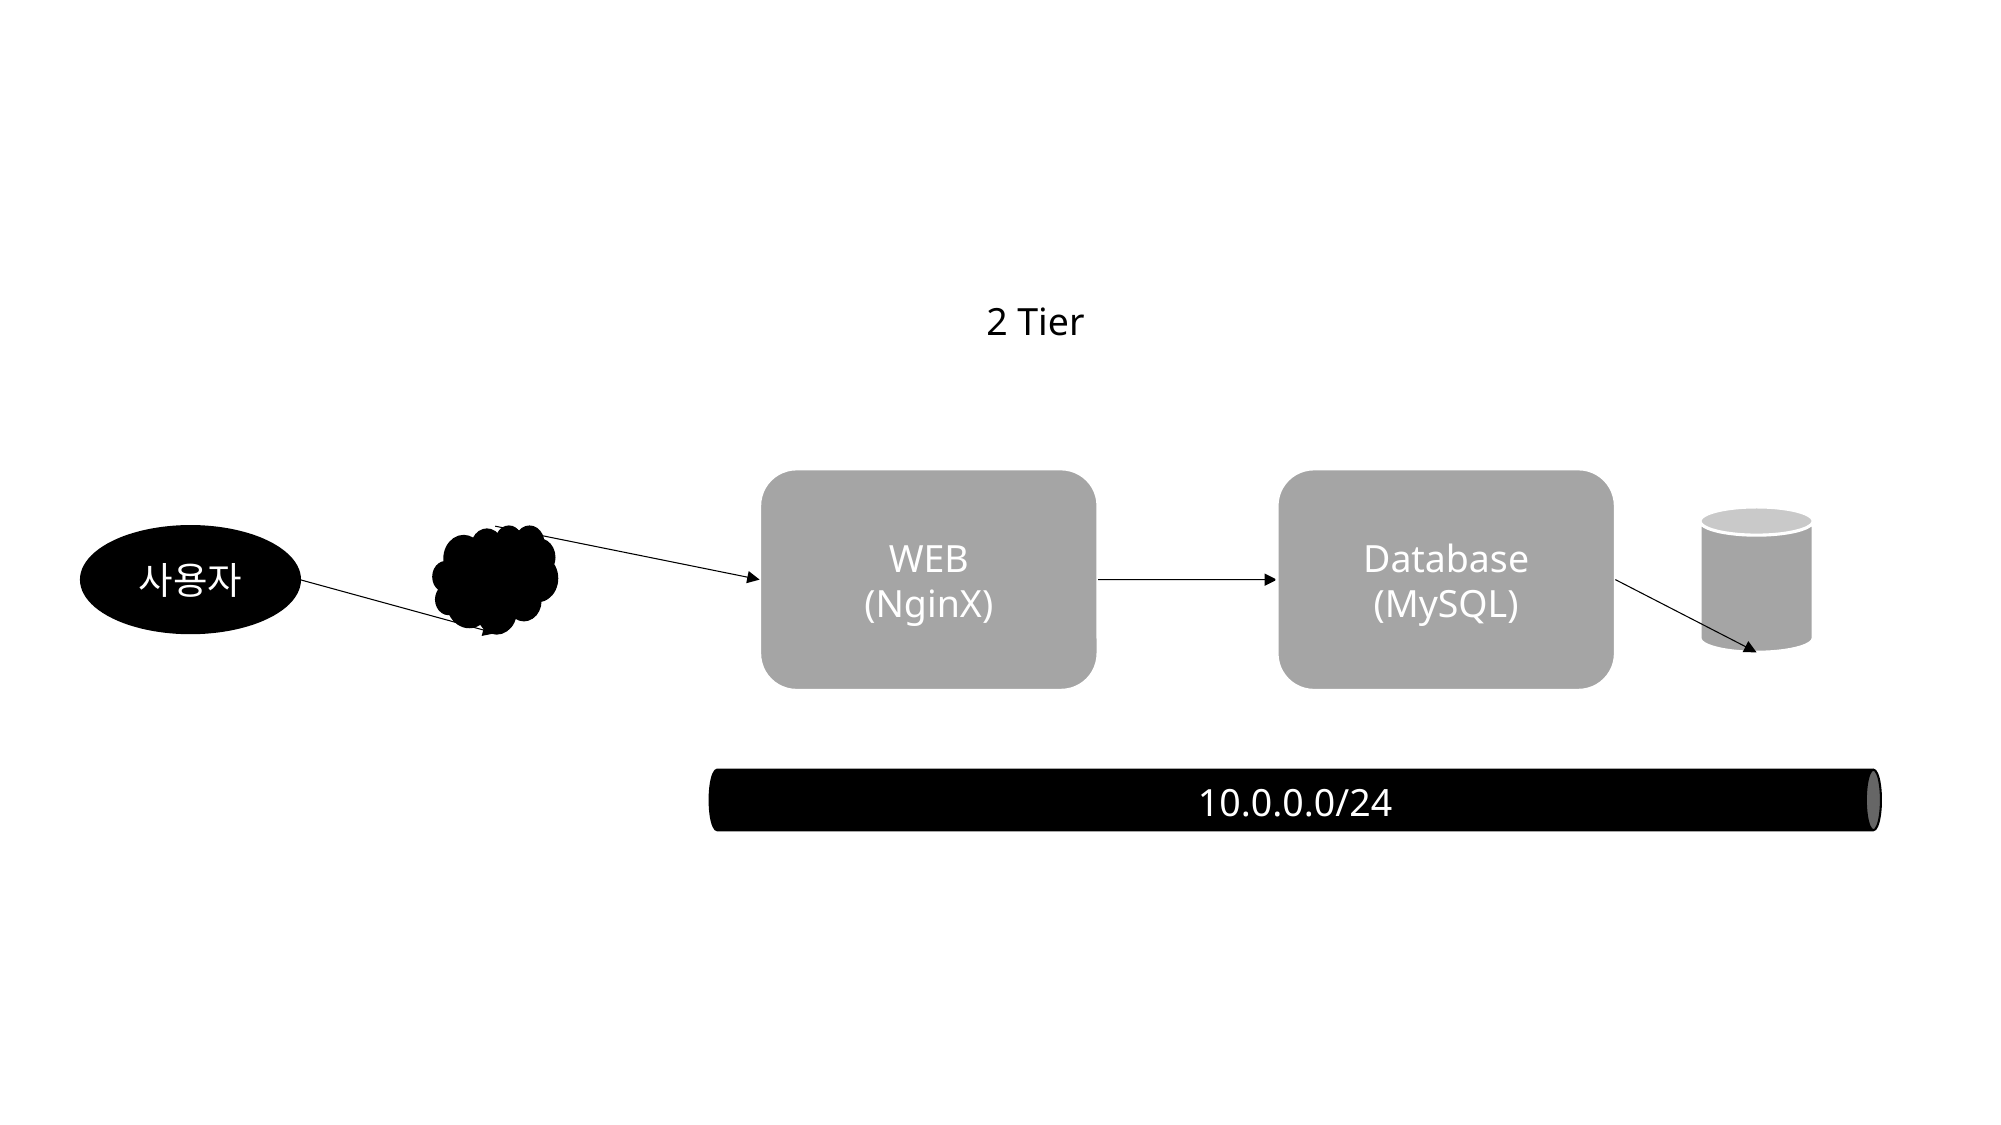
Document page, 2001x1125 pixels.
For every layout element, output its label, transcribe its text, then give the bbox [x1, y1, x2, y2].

text_box [1698, 505, 1815, 654]
text_box [432, 528, 559, 635]
text_box 2 Tier [971, 290, 1100, 351]
text_box Database (MySQL) [1275, 467, 1618, 692]
text_box 사용자 [79, 525, 301, 635]
text_box WEB (NginX) [758, 467, 1100, 692]
text_box [708, 768, 1882, 832]
text_box [503, 525, 543, 535]
text_box 10.0.0.0/24 [1183, 772, 1408, 832]
